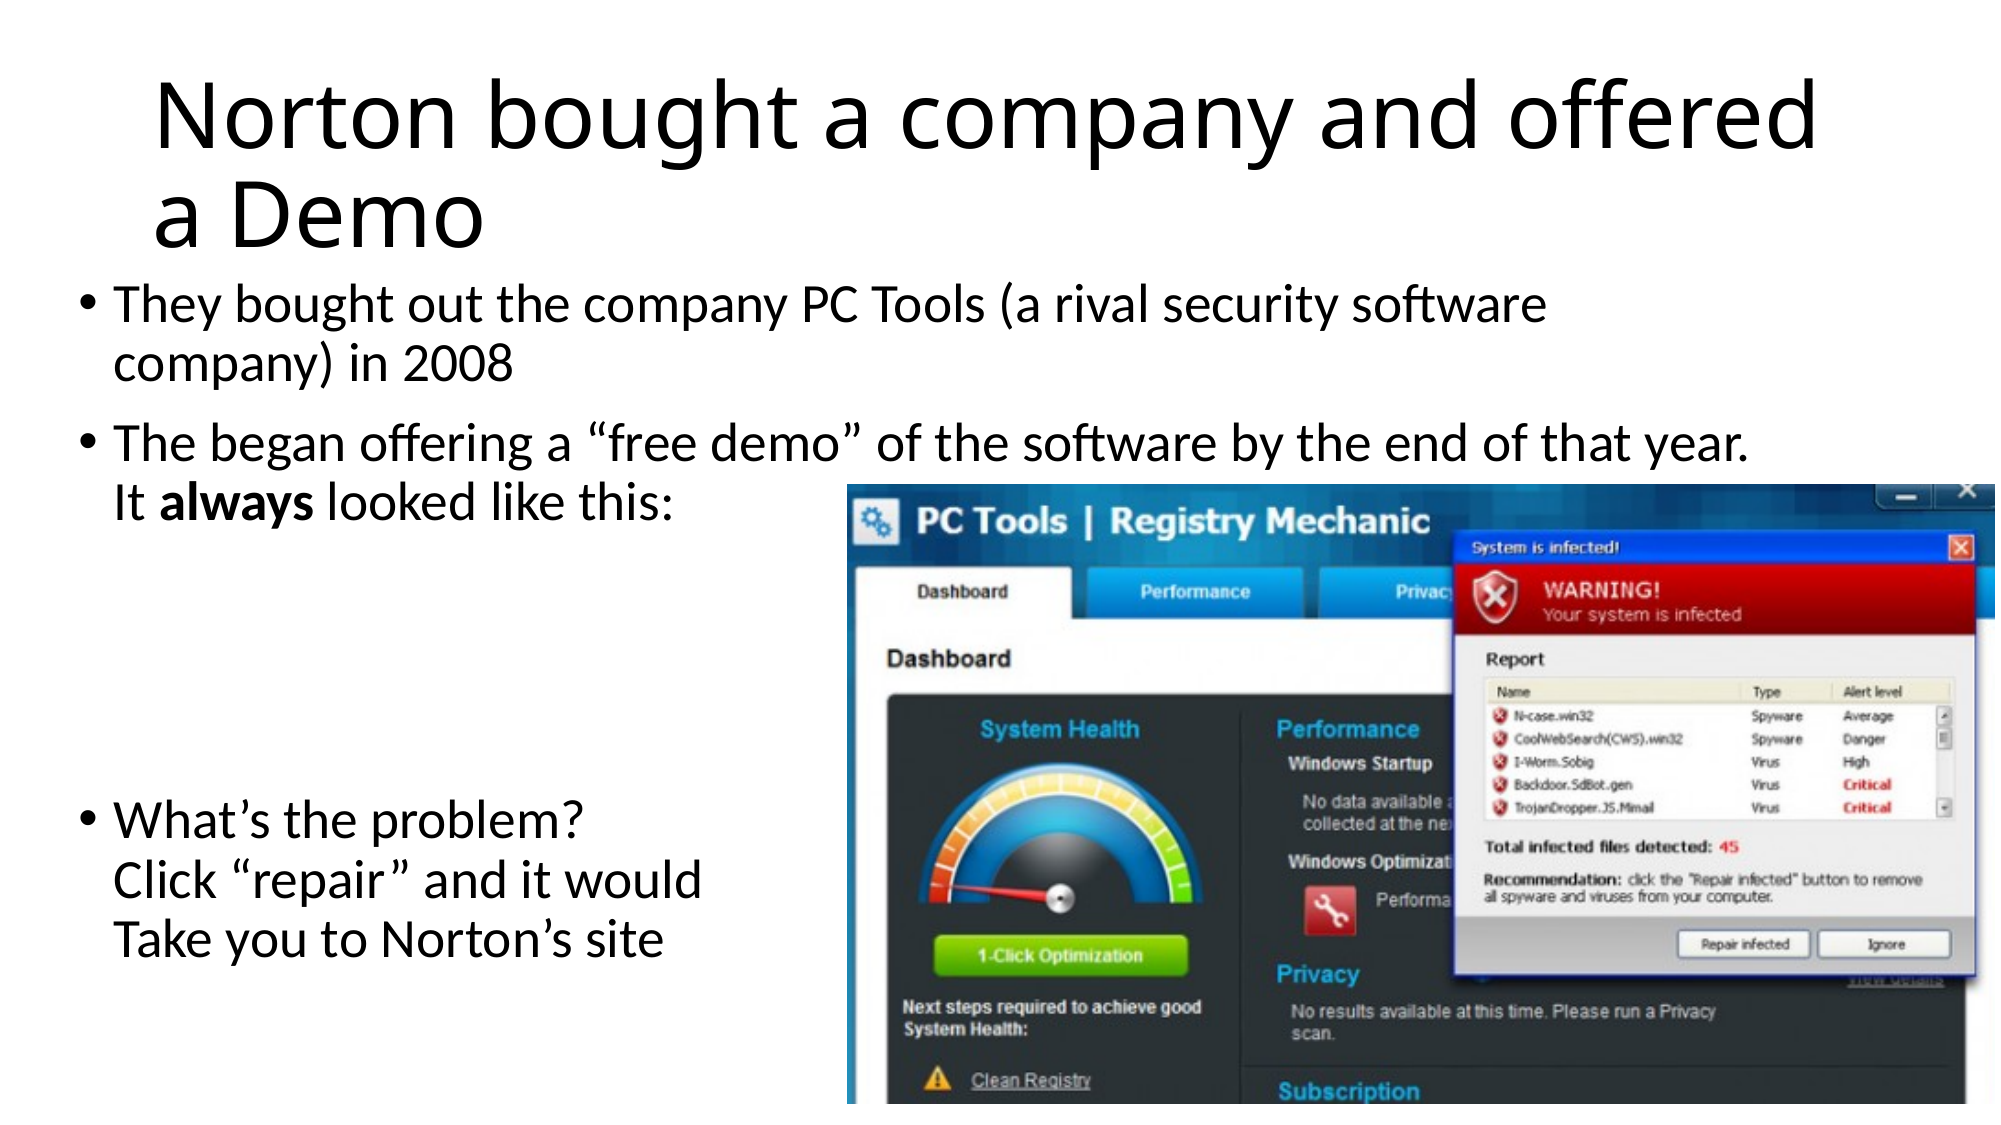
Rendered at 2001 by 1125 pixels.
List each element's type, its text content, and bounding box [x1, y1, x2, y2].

list They bought out the company PC Tools (a rival security software company) in 2008 The began offering a “free demo” of the software by the end of that year. It always looked like this: What’s the problem? Click “repair” and it would Take you to Norton’s site [63, 266, 1789, 981]
picture [847, 484, 1995, 1105]
title Norton bought a company and offered a Demo [137, 59, 1863, 278]
